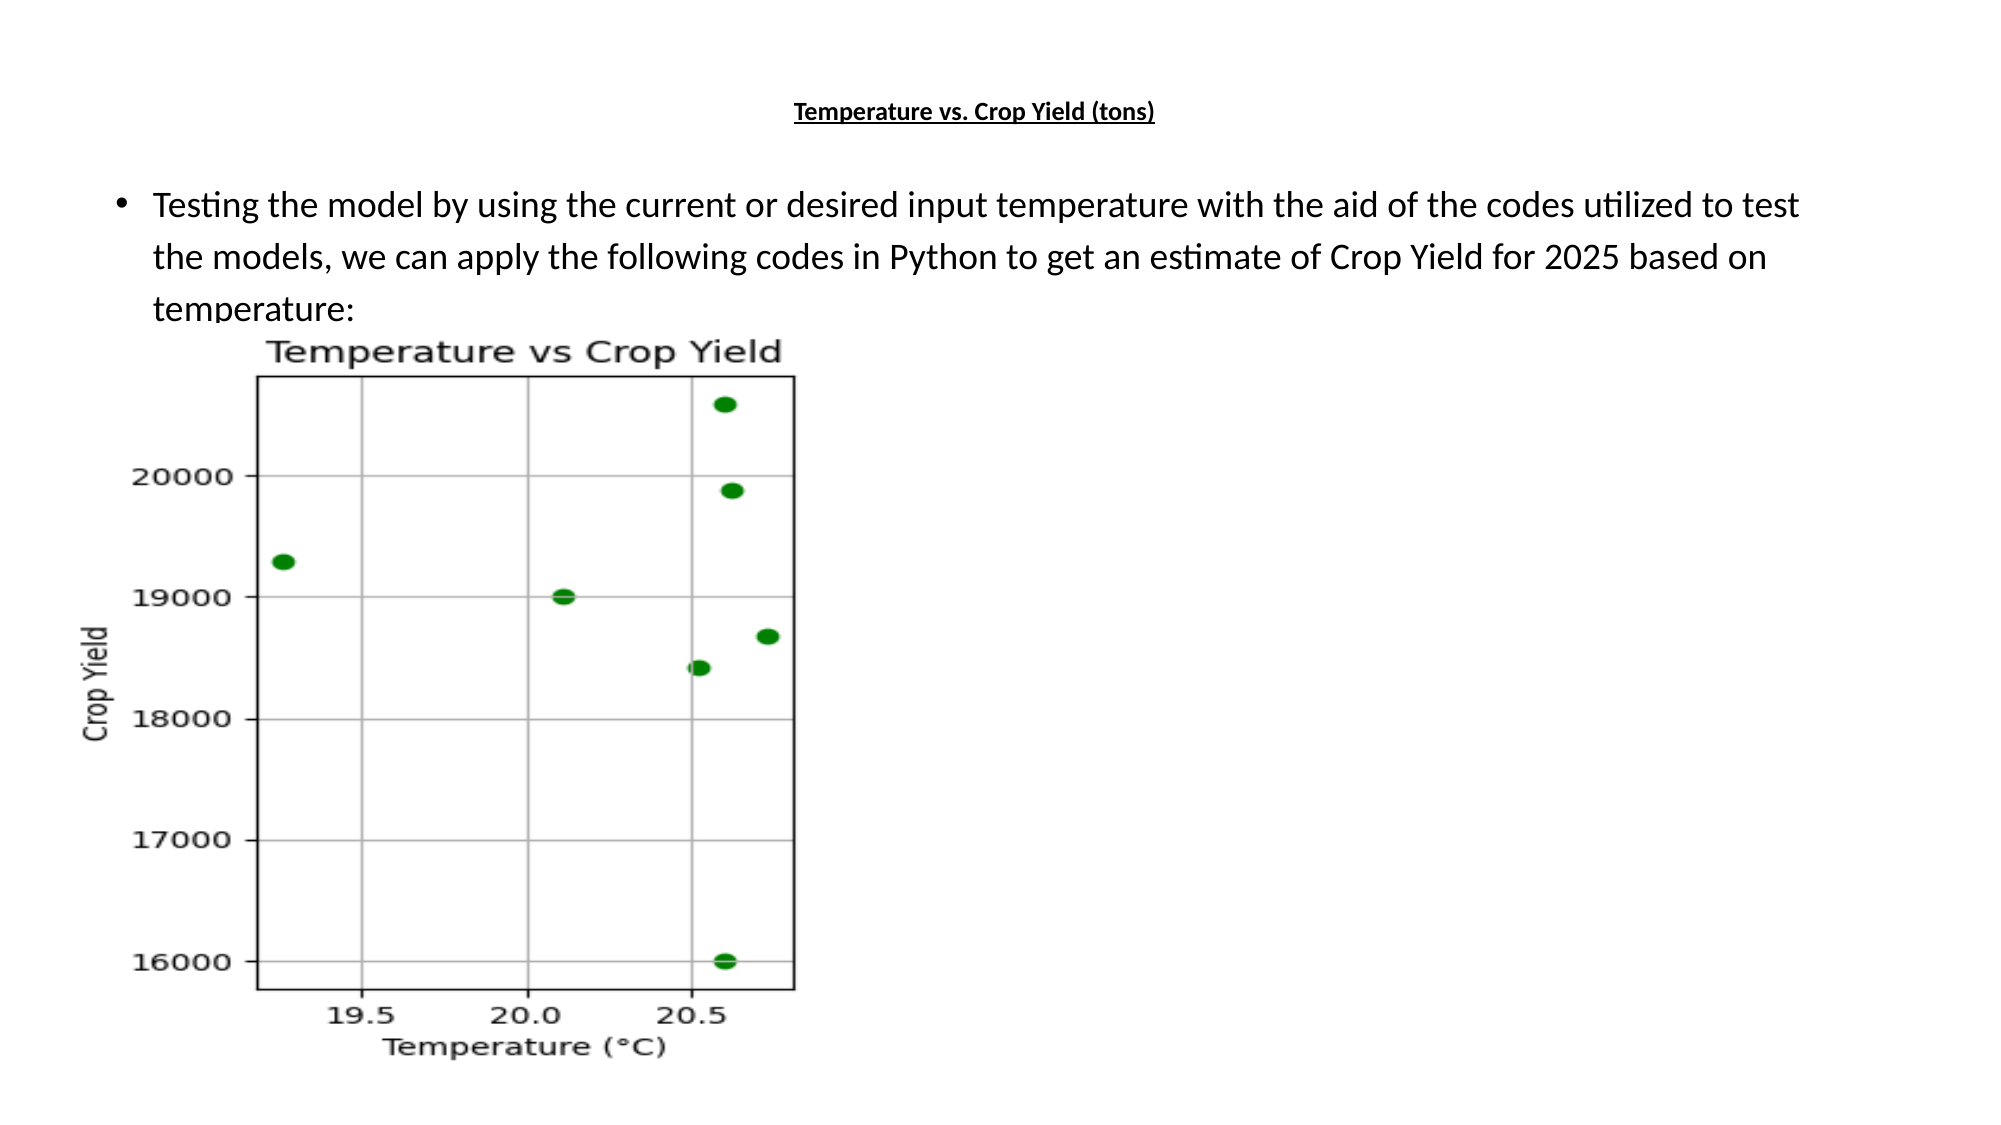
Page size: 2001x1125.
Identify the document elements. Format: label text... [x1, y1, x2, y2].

title Temperature vs. Crop Yield (tons) [100, 90, 1849, 165]
picture [60, 323, 815, 1077]
list Testing the model by using the current or desired input temperature with the aid of the codes utilized to test the models, we can apply the following codes in Python to get an estimate of Crop Yield for 2025 based on temperature: [100, 165, 1849, 920]
